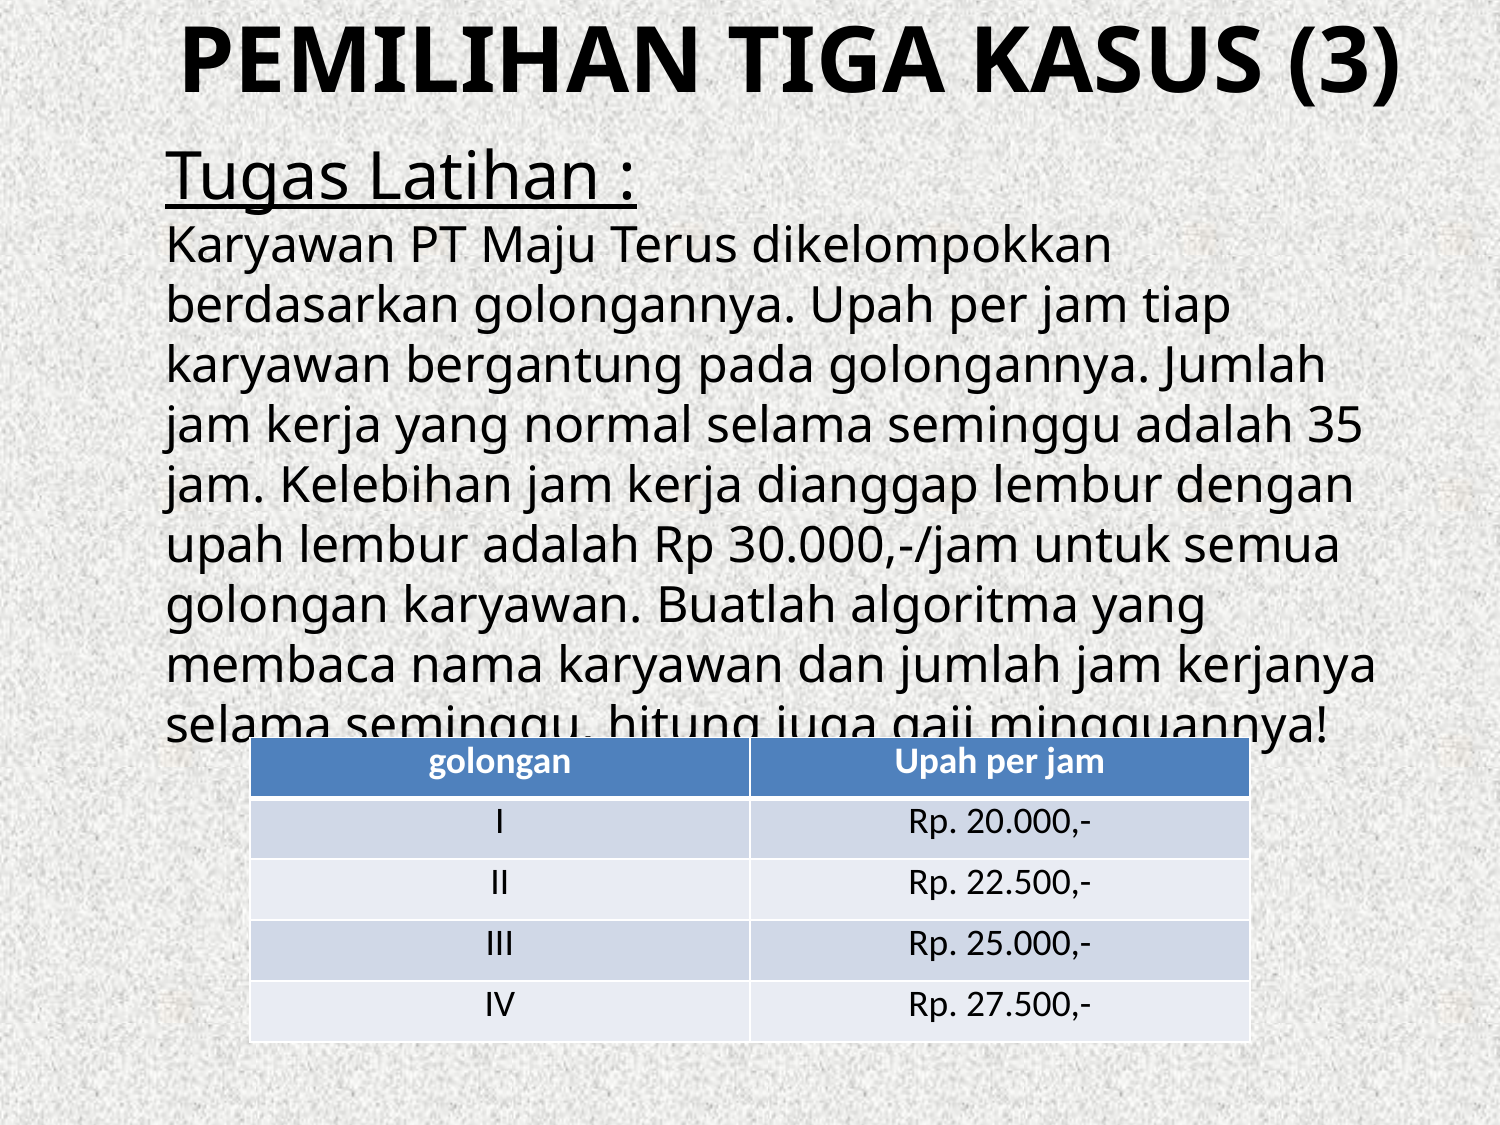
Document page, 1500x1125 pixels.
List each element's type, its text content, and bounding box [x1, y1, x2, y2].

title Pemilihan tiga kasus (3) [162, 0, 1463, 150]
table_cell III [251, 921, 749, 980]
table_cell Rp. 22.500,- [751, 860, 1249, 919]
table_cell Rp. 20.000,- [751, 801, 1249, 858]
table_cell I [251, 801, 749, 858]
table_header Upah per jam [751, 738, 1249, 796]
picture [0, 0, 1500, 1125]
table_cell II [251, 860, 749, 919]
list Tugas Latihan : Karyawan PT Maju Terus dikelompokkan berdasarkan golongannya. Upah per jam tiap karyawan bergantung pada golongannya. Jumlah jam kerja yang normal selama seminggu adalah 35 jam. Kelebihan jam kerja dianggap lembur dengan upah lembur adalah Rp 30.000,-/jam untuk semua golongan karyawan. Buatlah algoritma yang membaca nama karyawan dan jumlah jam kerjanya selama seminggu, hitung juga gaji mingguannya! [75, 125, 1425, 1100]
table_cell IV [251, 982, 749, 1041]
table_cell Rp. 27.500,- [751, 982, 1249, 1041]
table_header golongan [251, 738, 749, 796]
table_cell Rp. 25.000,- [751, 921, 1249, 980]
